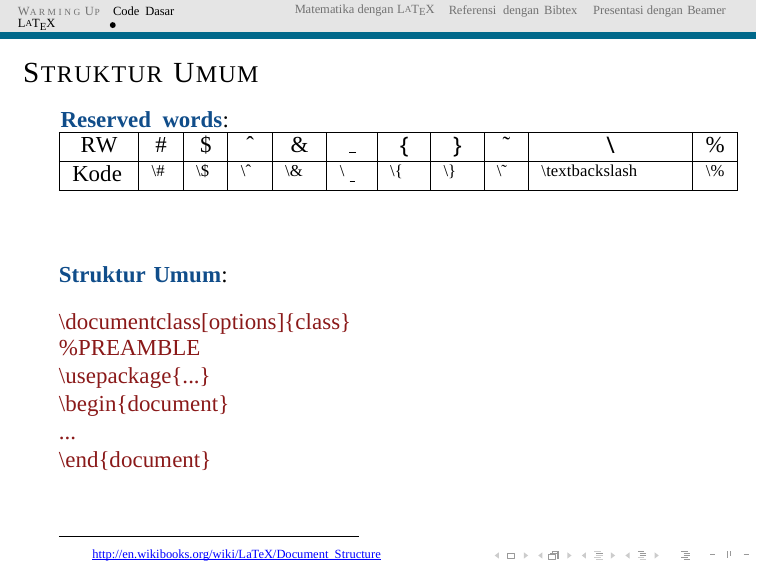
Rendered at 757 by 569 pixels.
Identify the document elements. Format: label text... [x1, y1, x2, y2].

text_box \& [272, 161, 326, 191]
text_box [109, 23, 116, 29]
text_box \$ [183, 161, 227, 191]
text_box [326, 132, 377, 161]
text_box # [138, 132, 183, 161]
text_box Struktur Umum: [56, 262, 237, 291]
text_box [0, 0, 756, 33]
text_box & [272, 132, 326, 161]
text_box Kode [59, 161, 138, 191]
text_box \documentclass[options]{class} %PREAMBLE \usepackage{...} \begin{document} ... \end{document} [56, 309, 474, 478]
text_box } [430, 132, 484, 161]
text_box [550, 552, 558, 560]
text_box WA R M I N G UP Code Dasar LATEX [15, 3, 210, 23]
text_box Presentasi dengan Beamer [591, 3, 741, 20]
text_box RW [59, 132, 138, 161]
text_box \textbackslash [528, 161, 692, 191]
text_box \ˆ [227, 161, 272, 191]
text_box http://en.wikibooks.org/wiki/LaTeX/Document_Structure [90, 546, 491, 564]
text_box [523, 552, 529, 559]
text_box STRUKTUR UMUM Reserved words: [16, 56, 266, 137]
text_box Referensi dengan Bibtex [446, 3, 584, 20]
text_box \{ [377, 161, 430, 191]
text_box ˜ [484, 132, 528, 161]
text_box \˜ [484, 161, 528, 191]
text_box ˆ [227, 132, 272, 161]
text_box [610, 552, 616, 559]
text_box { [377, 132, 430, 161]
text_box \} [430, 161, 484, 191]
text_box \ [528, 132, 692, 161]
text_box $ [183, 132, 227, 161]
text_box Matematika dengan LATEX [292, 3, 442, 23]
text_box \% [692, 161, 738, 191]
text_box % [692, 132, 738, 161]
text_box \# [138, 161, 183, 191]
text_box \ [326, 161, 377, 191]
